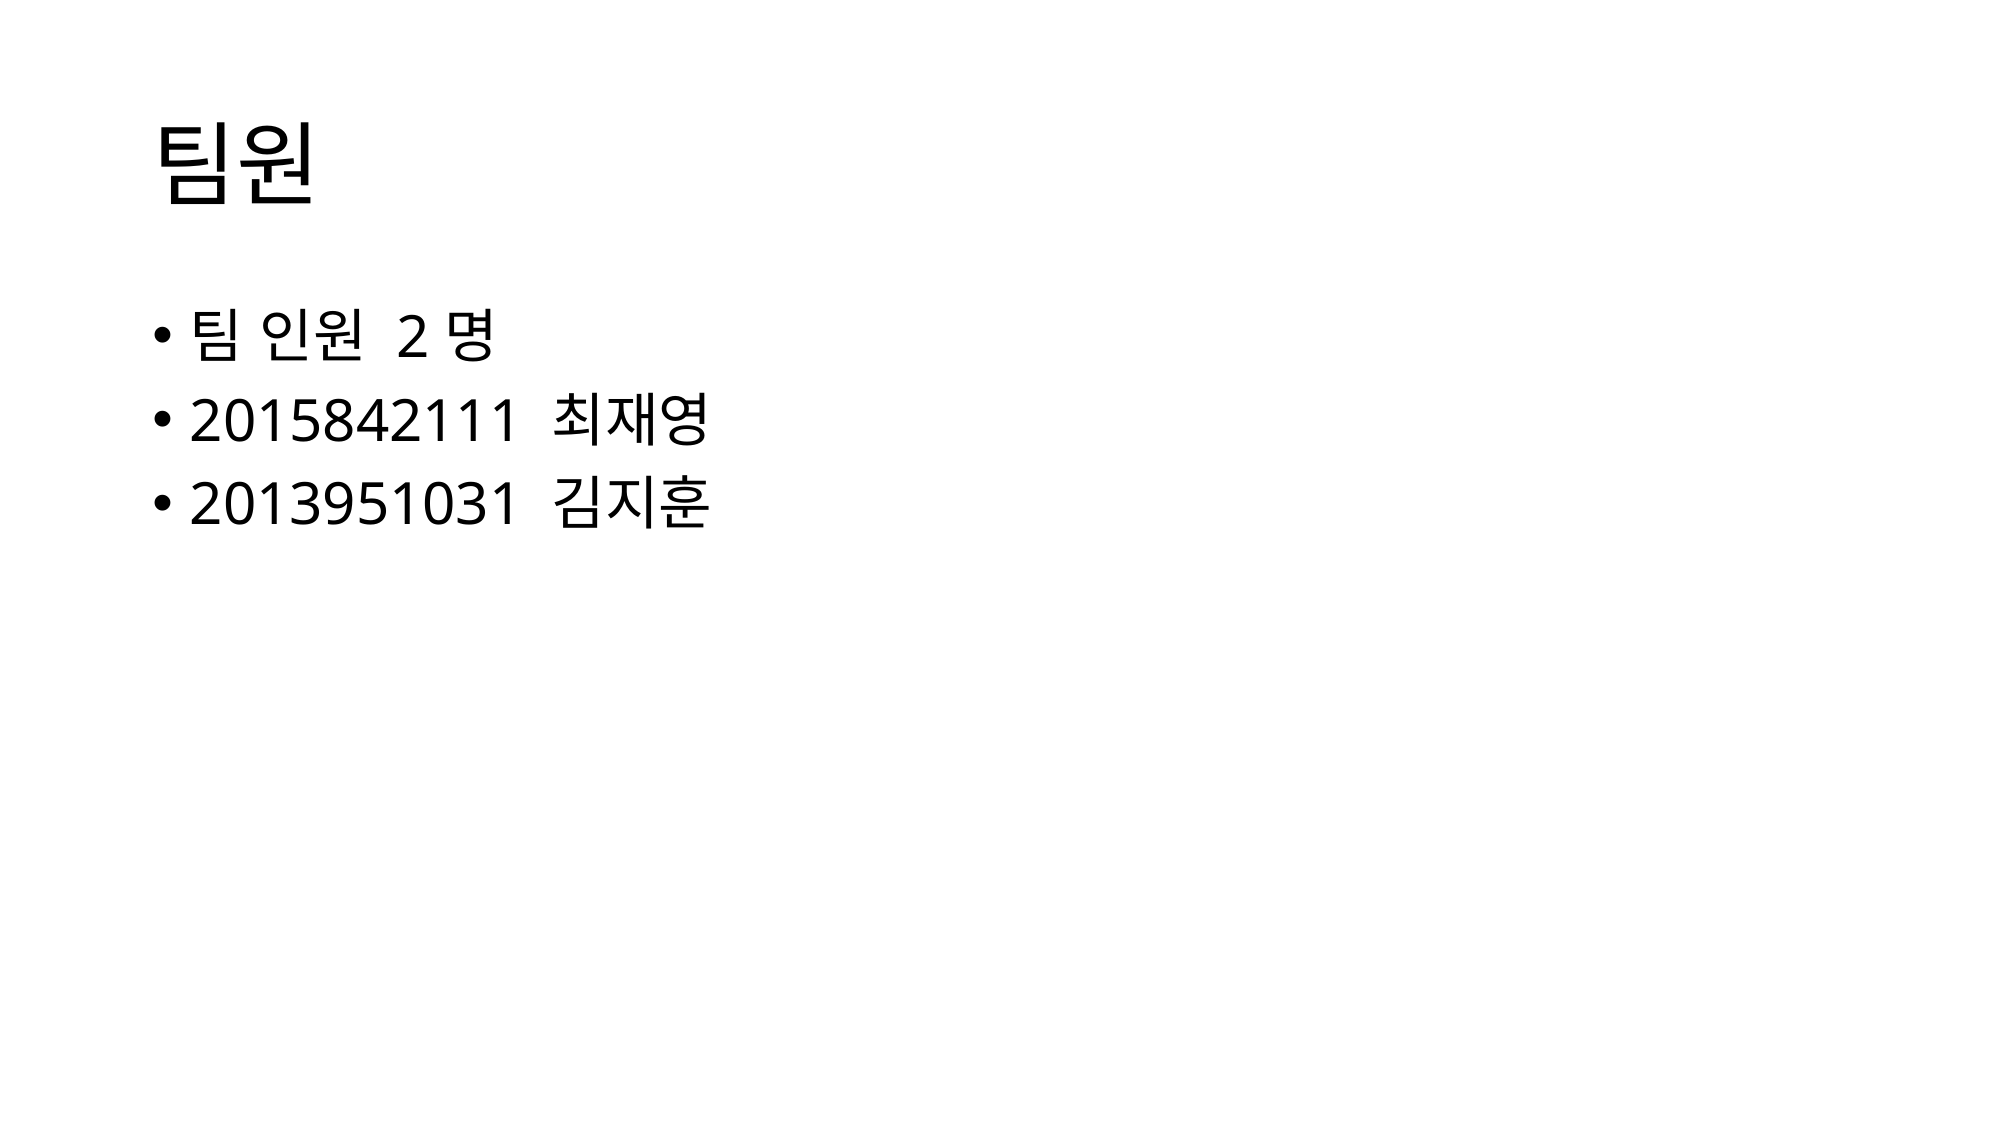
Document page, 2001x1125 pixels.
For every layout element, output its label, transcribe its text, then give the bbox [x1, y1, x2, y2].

title 팀원 [137, 59, 1863, 278]
list 팀 인원 2명 2015842111 최재영 2013951031 김지훈 [137, 299, 1863, 1014]
